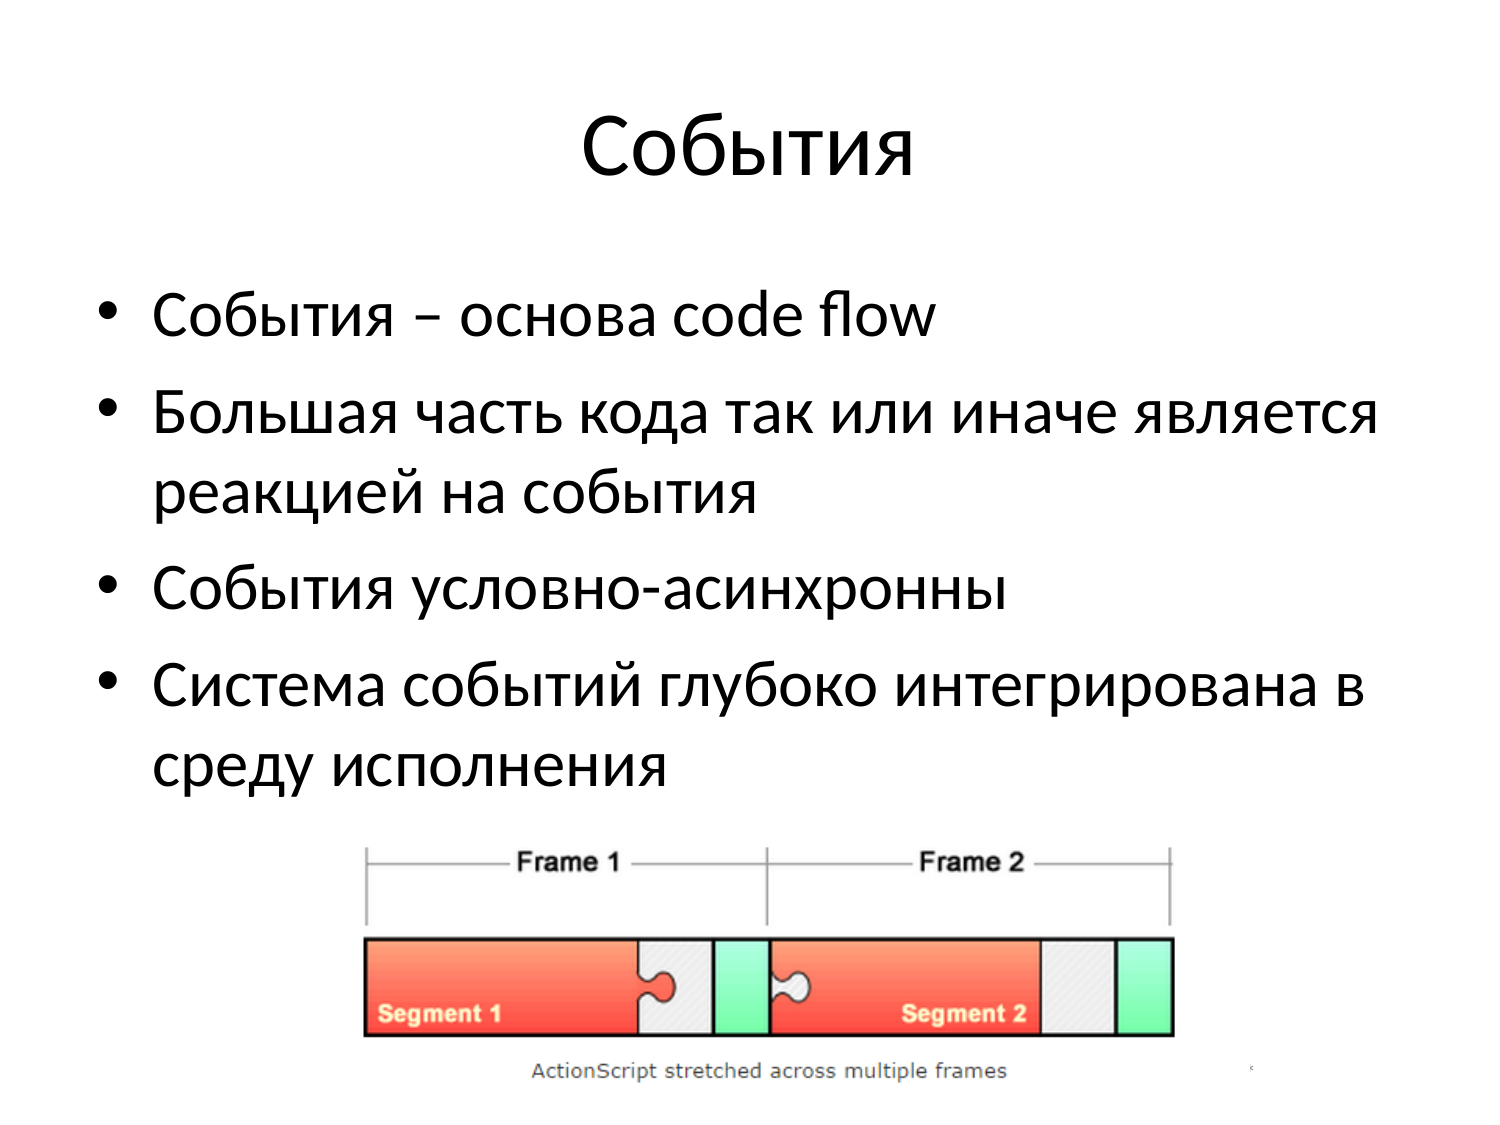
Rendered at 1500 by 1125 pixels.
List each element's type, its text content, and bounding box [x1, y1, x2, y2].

title События [75, 14, 1425, 262]
list События – основа code flow Большая часть кода так или иначе является реакцией на события События условно-асинхронны Система событий глубоко интегрирована в среду исполнения [75, 262, 1425, 795]
picture [330, 810, 1251, 1097]
